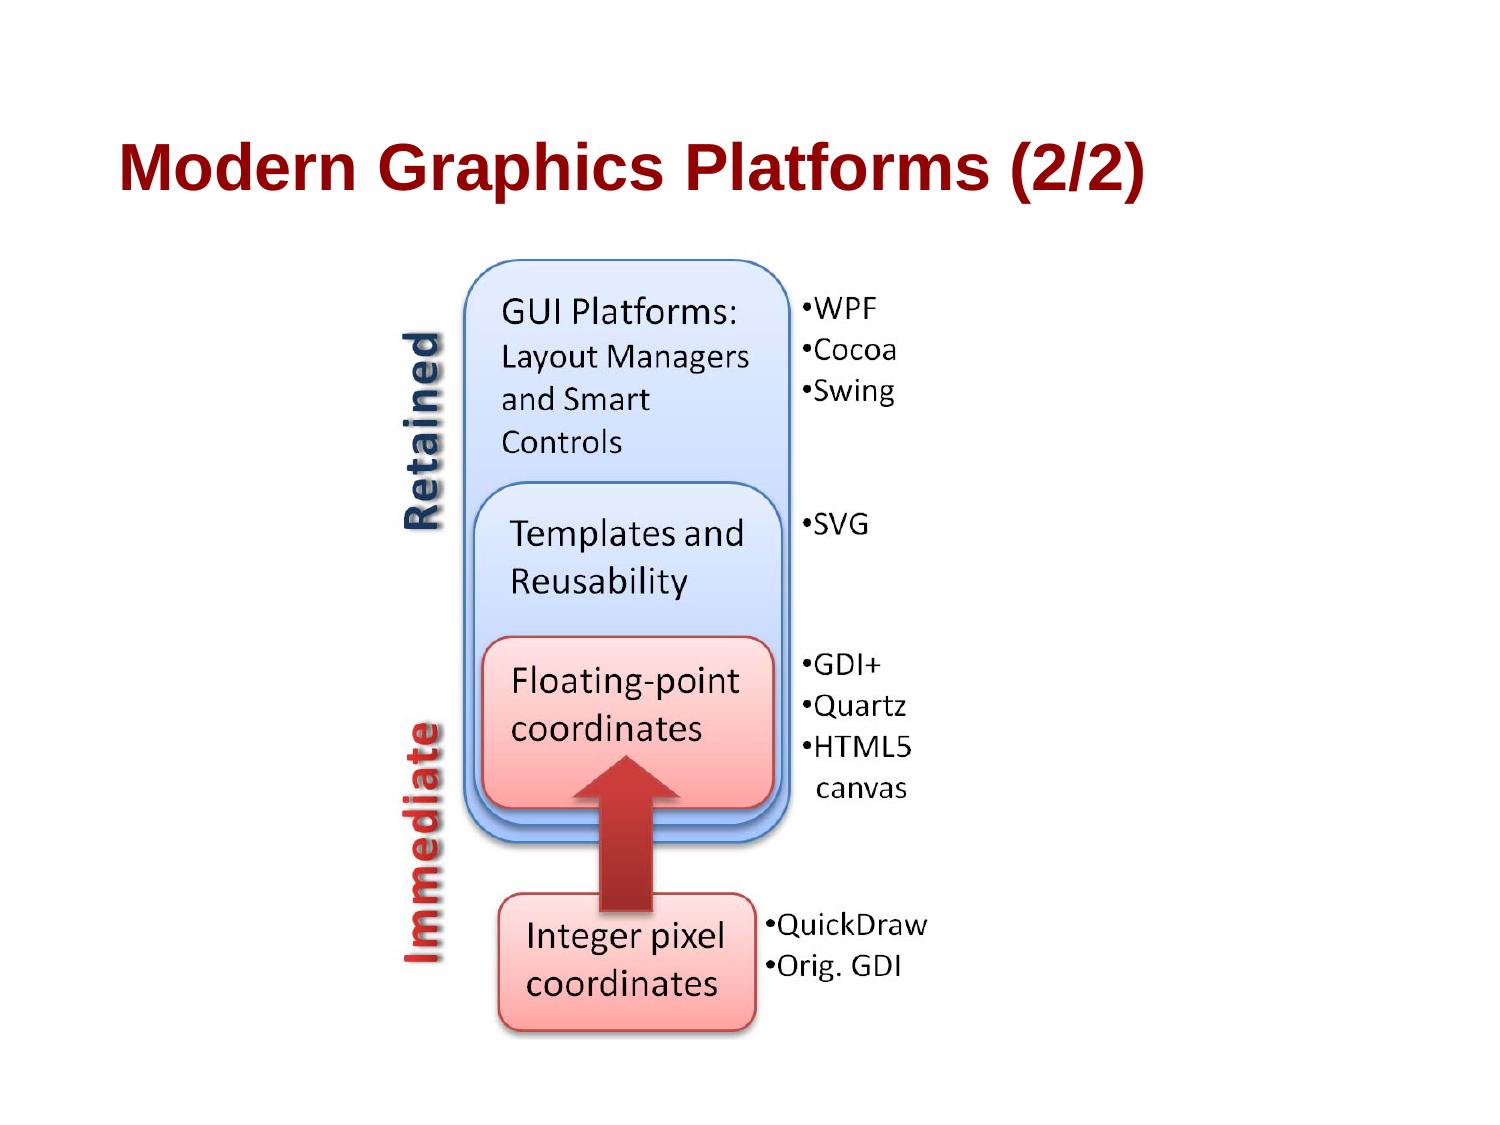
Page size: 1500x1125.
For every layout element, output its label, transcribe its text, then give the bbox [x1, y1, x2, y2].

picture [390, 249, 929, 1040]
title Modern Graphics Platforms (2/2) [103, 59, 1397, 278]
